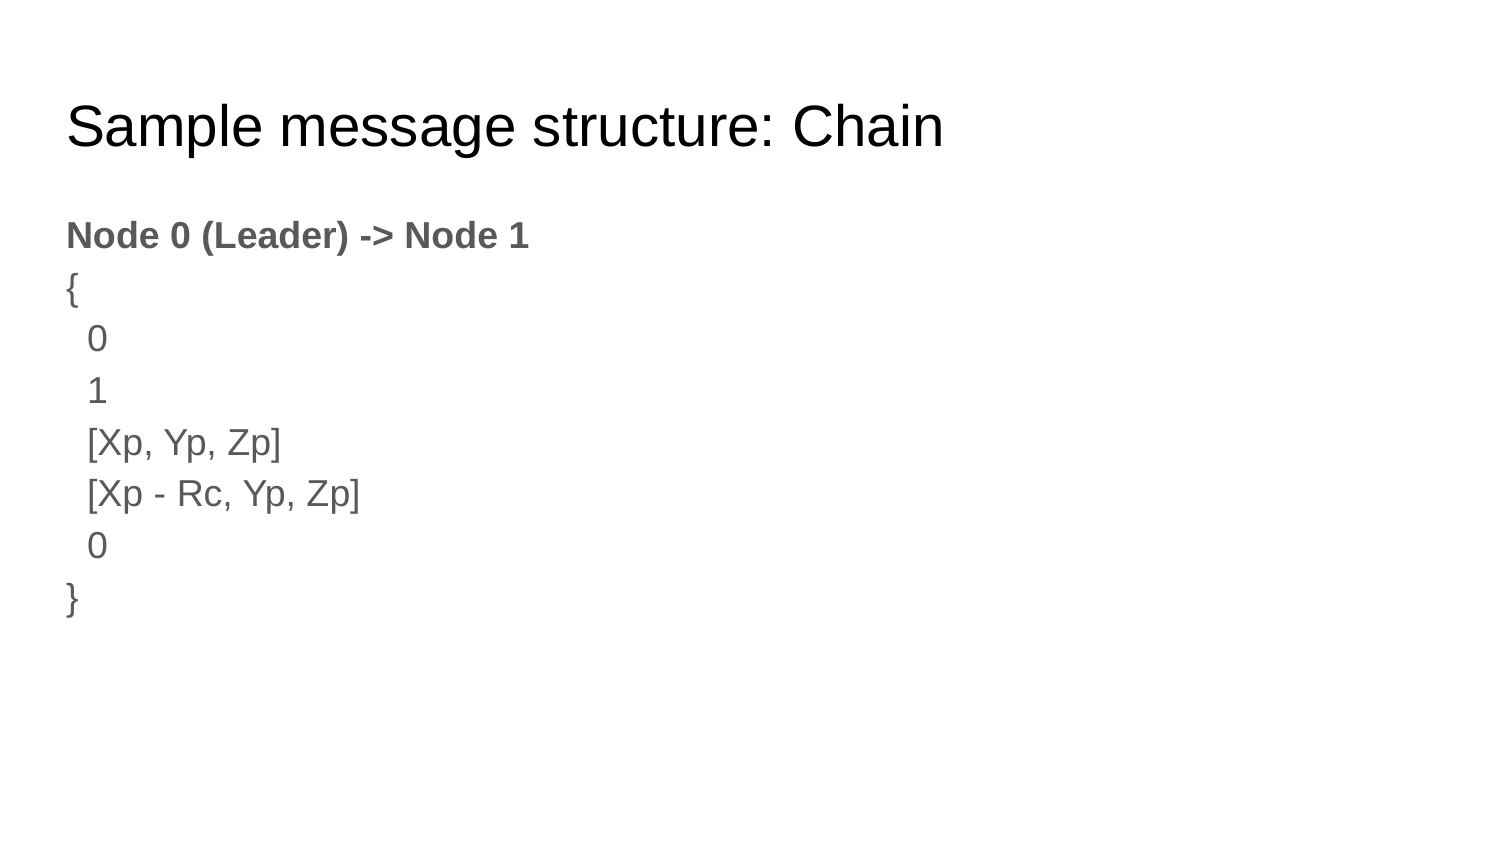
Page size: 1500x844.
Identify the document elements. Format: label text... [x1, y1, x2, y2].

list Node 0 (Leader) -> Node 1 { 0 1 [Xp, Yp, Zp] [Xp - Rc, Yp, Zp] 0 } [51, 189, 1449, 750]
title Sample message structure: Chain [51, 72, 1449, 167]
